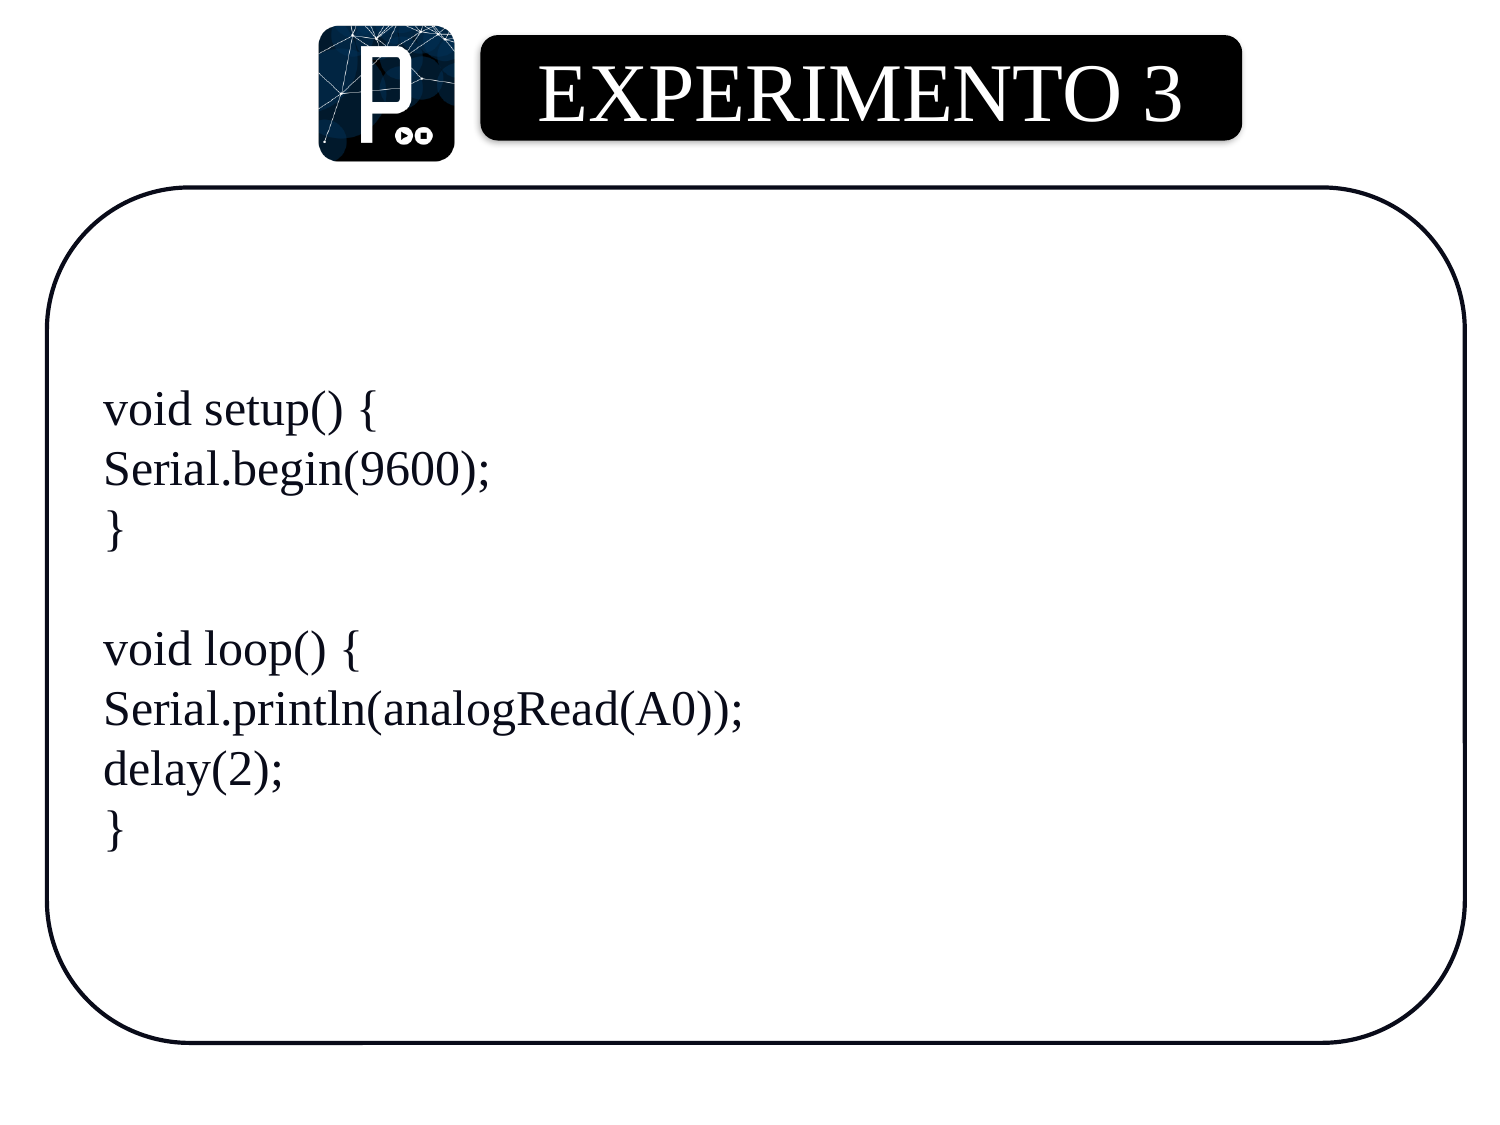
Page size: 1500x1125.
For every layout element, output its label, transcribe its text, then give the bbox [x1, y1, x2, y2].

text_box void setup() { Serial.begin(9600); } void loop() { Serial.println(analogRead(A0)); delay(2); } [44, 185, 1467, 1046]
picture [316, 23, 458, 165]
text_box EXPERIMENTO 3 [480, 35, 1243, 141]
